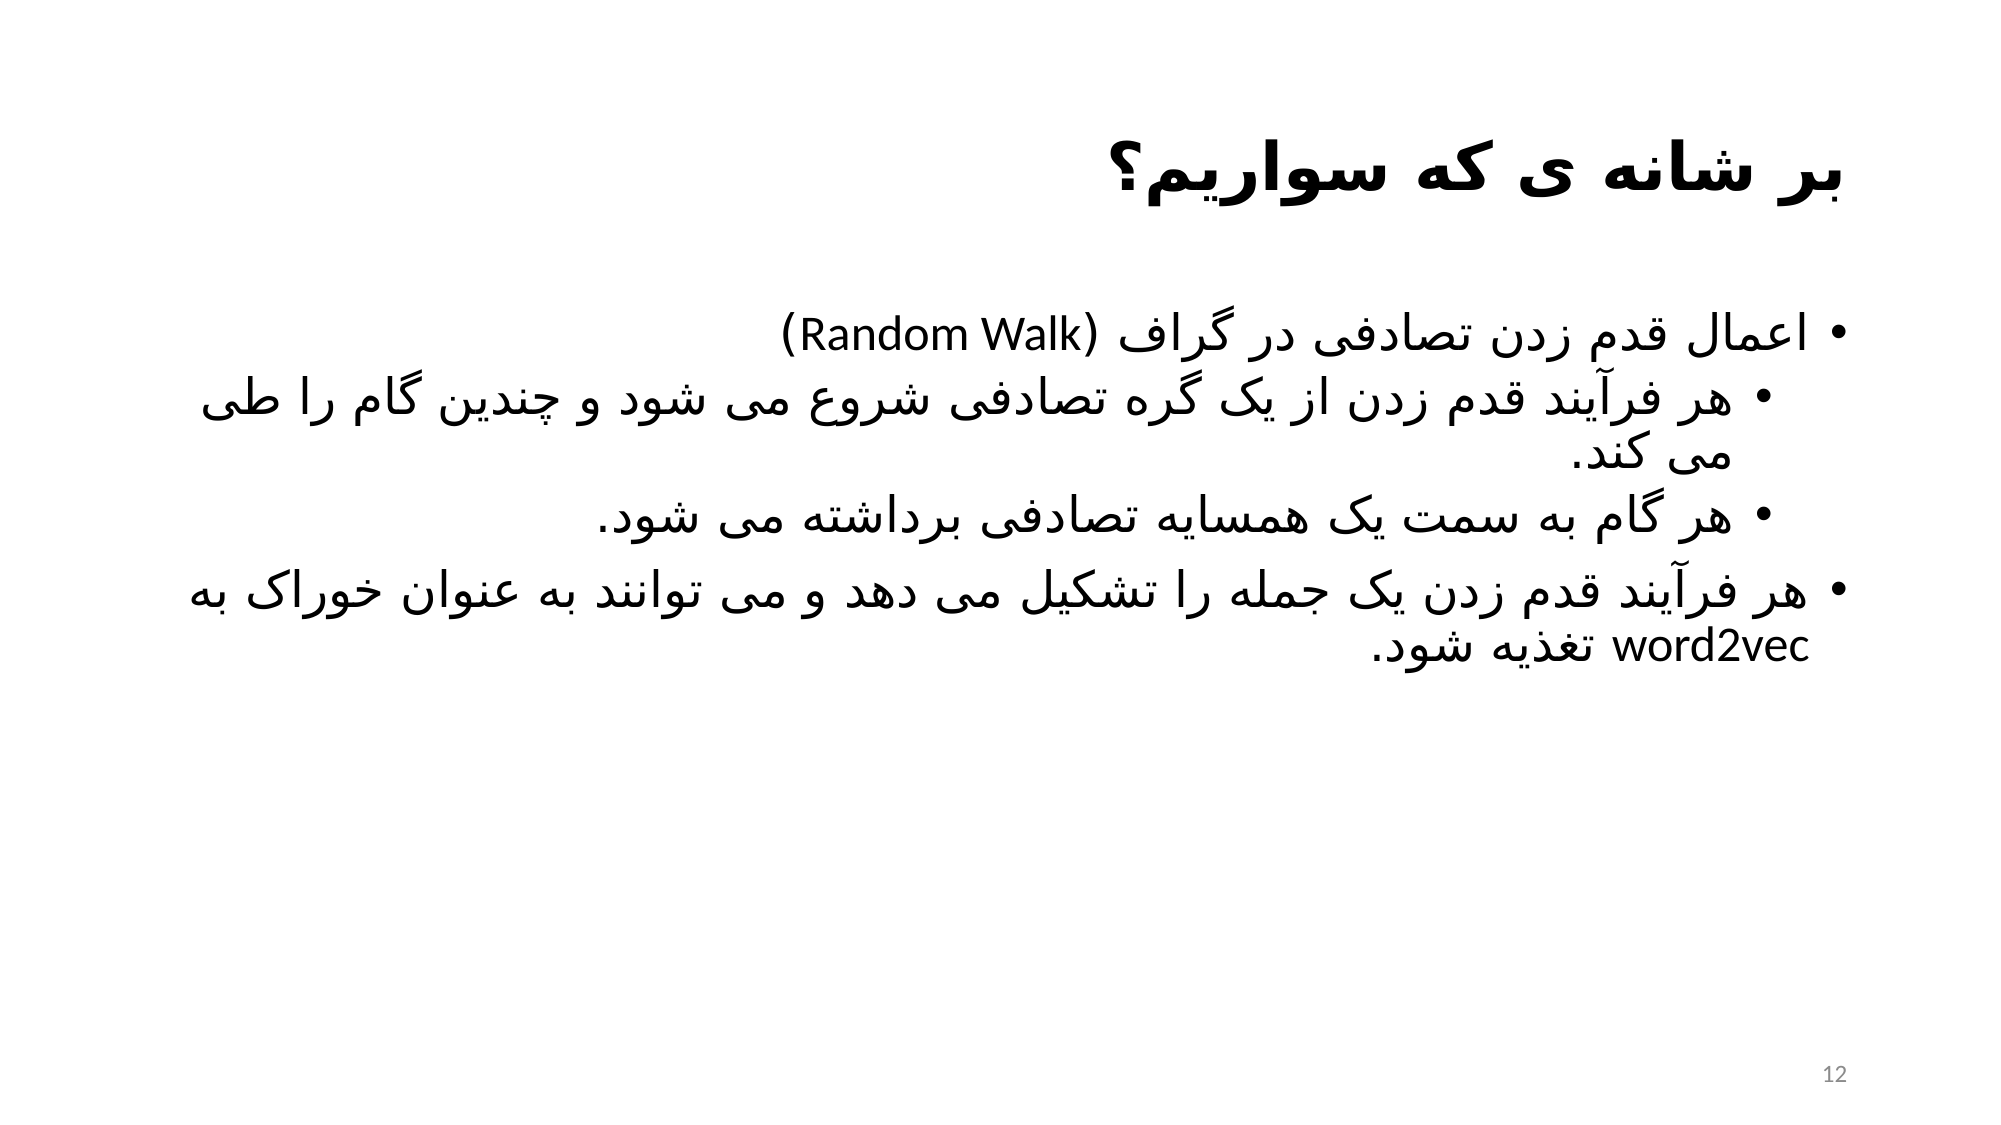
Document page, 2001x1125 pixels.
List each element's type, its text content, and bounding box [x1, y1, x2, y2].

slide_number 12 [1412, 1042, 1863, 1103]
list اعمال قدم زدن تصادفی در گراف (Random Walk) هر فرآیند قدم زدن از یک گره تصادفی شروع می شود و چندین گام را طی می کند. هر گام به سمت یک همسایه تصادفی برداشته می شود. هر فرآیند قدم زدن یک جمله را تشکیل می دهد و می توانند به عنوان خوراک به word2vec تغذیه شود. [137, 299, 1863, 1014]
title بر شانه ی که سواریم؟ [137, 59, 1863, 278]
